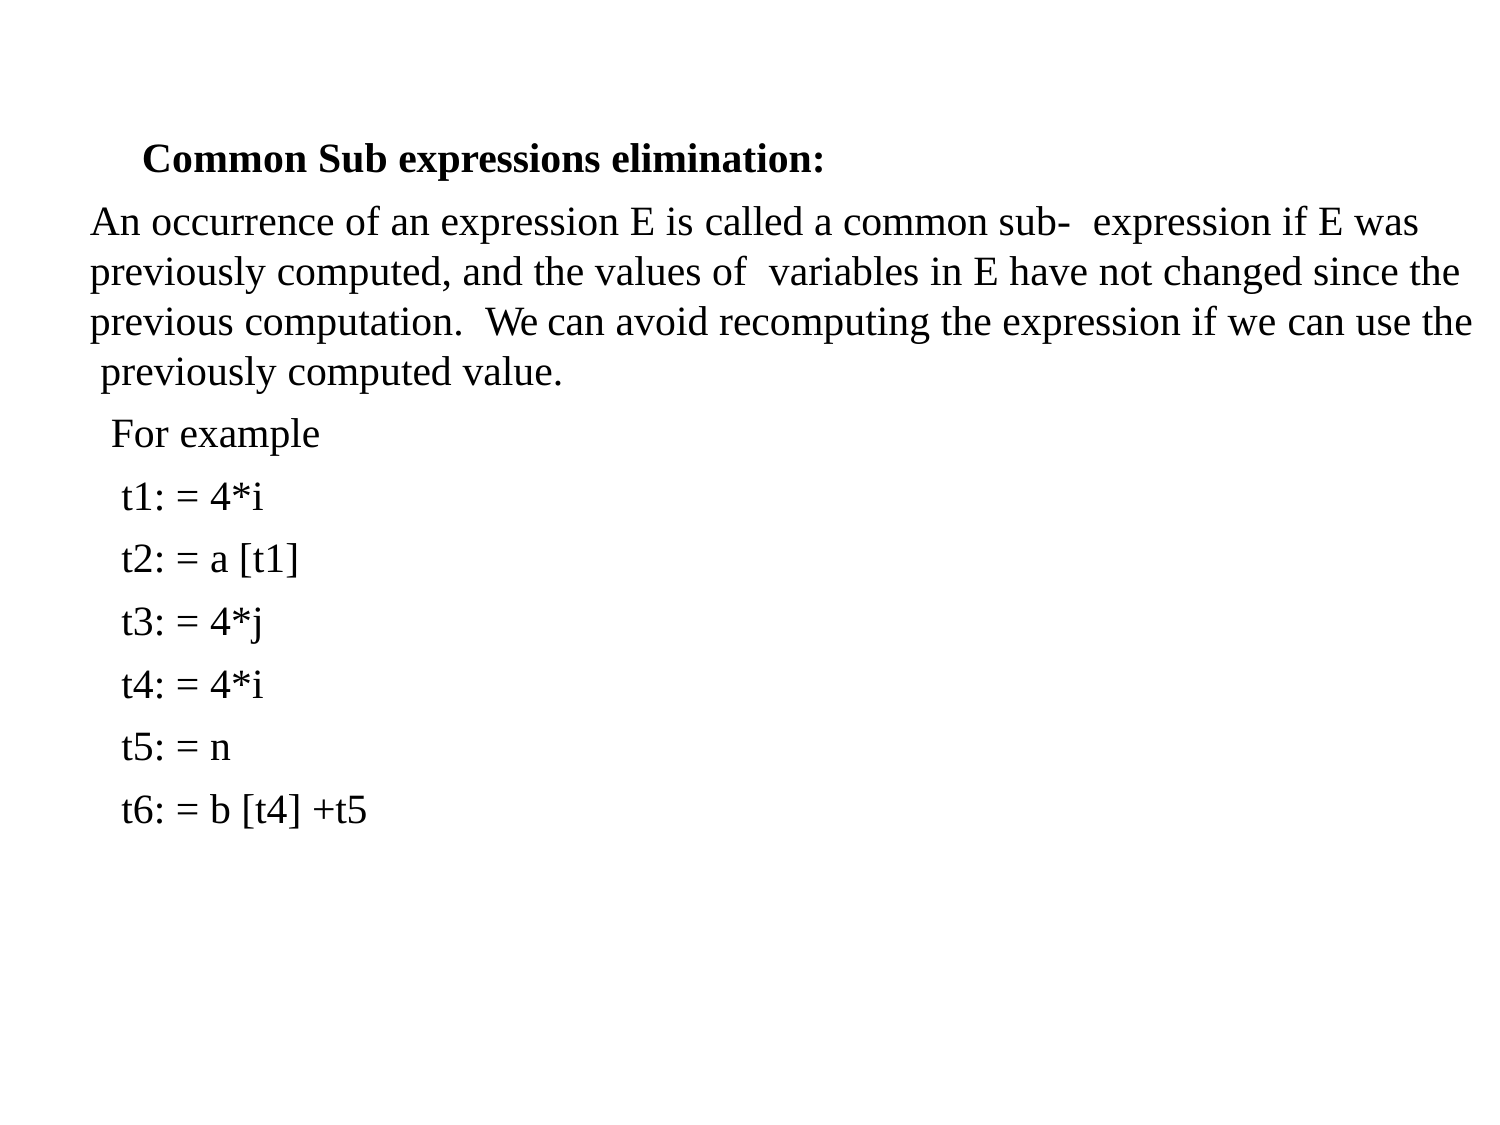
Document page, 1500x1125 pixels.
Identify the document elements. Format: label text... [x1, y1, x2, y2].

text_box Common Sub expressions elimination: An occurrence of an expression E is called a common sub- expression if E was previously computed, and the values of variables in E have not changed since the previous computation. We can avoid recomputing the expression if we can use the previously computed value. For example t1: = 4*i t2: = a [t1] t3: = 4*j t4: = 4*i t5: = n t6: = b [t4] +t5 [87, 116, 1475, 832]
